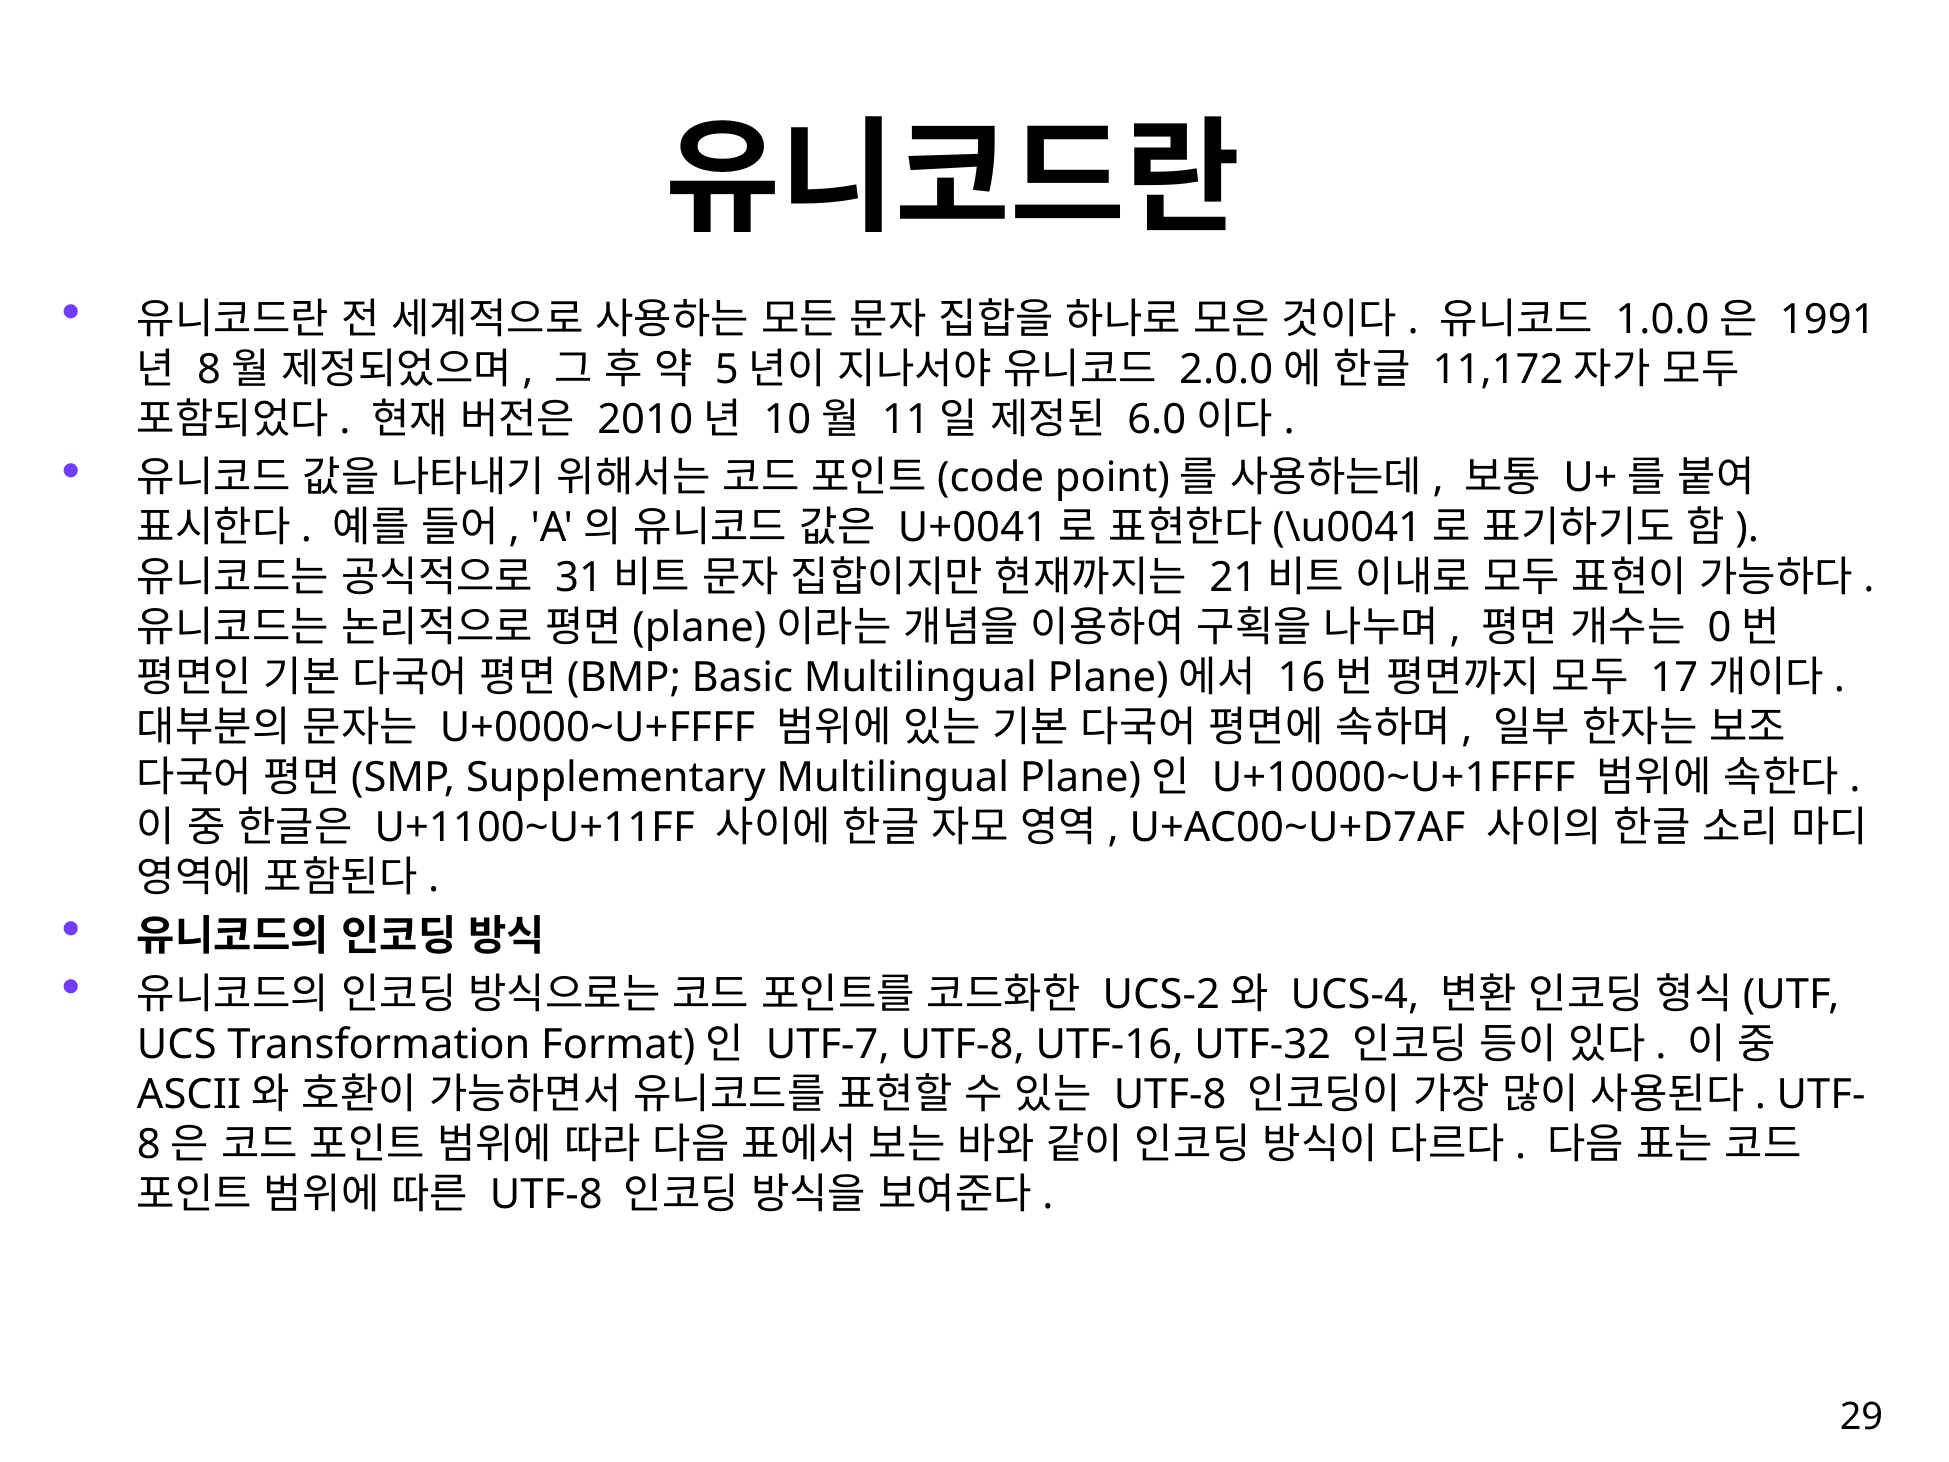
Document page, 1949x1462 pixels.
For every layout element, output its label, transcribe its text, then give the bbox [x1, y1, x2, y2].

title 유니코드란 [156, 92, 1749, 255]
list 유니코드란 전 세계적으로 사용하는 모든 문자 집합을 하나로 모은 것이다. 유니코드 1.0.0은 1991년 8월 제정되었으며, 그 후 약 5년이 지나서야 유니코드 2.0.0에 한글 11,172자가 모두 포함되었다. 현재 버전은 2010년 10월 11일 제정된 6.0이다. 유니코드 값을 나타내기 위해서는 코드 포인트(code point)를 사용하는데, 보통 U+를 붙여 표시한다. 예를 들어, 'A'의 유니코드 값은 U+0041로 표현한다(\u0041로 표기하기도 함). 유니코드는 공식적으로 31비트 문자 집합이지만 현재까지는 21비트 이내로 모두 표현이 가능하다. 유니코드는 논리적으로 평면(plane)이라는 개념을 이용하여 구획을 나누며, 평면 개수는 0번 평면인 기본 다국어 평면(BMP; Basic Multilingual Plane)에서 16번 평면까지 모두 17개이다. 대부분의 문자는 U+0000~U+FFFF 범위에 있는 기본 다국어 평면에 속하며, 일부 한자는 보조 다국어 평면(SMP, Supplementary Multilingual Plane)인 U+10000~U+1FFFF 범위에 속한다. 이 중 한글은 U+1100~U+11FF 사이에 한글 자모 영역, U+AC00~U+D7AF 사이의 한글 소리 마디 영역에 포함된다. 유니코드의 인코딩 방식 유니코드의 인코딩 방식으로는 코드 포인트를 코드화한 UCS-2와 UCS-4, 변환 인코딩 형식(UTF, UCS Transformation Format)인 UTF-7, UTF-8, UTF-16, UTF-32 인코딩 등이 있다. 이 중 ASCII와 호환이 가능하면서 유니코드를 표현할 수 있는 UTF-8 인코딩이 가장 많이 사용된다. UTF-8은 코드 포인트 범위에 따라 다음 표에서 보는 바와 같이 인코딩 방식이 다르다. 다음 표는 코드 포인트 범위에 따른 UTF-8 인코딩 방식을 보여준다. [48, 284, 1897, 1343]
slide_number 29 [1496, 1372, 1899, 1462]
